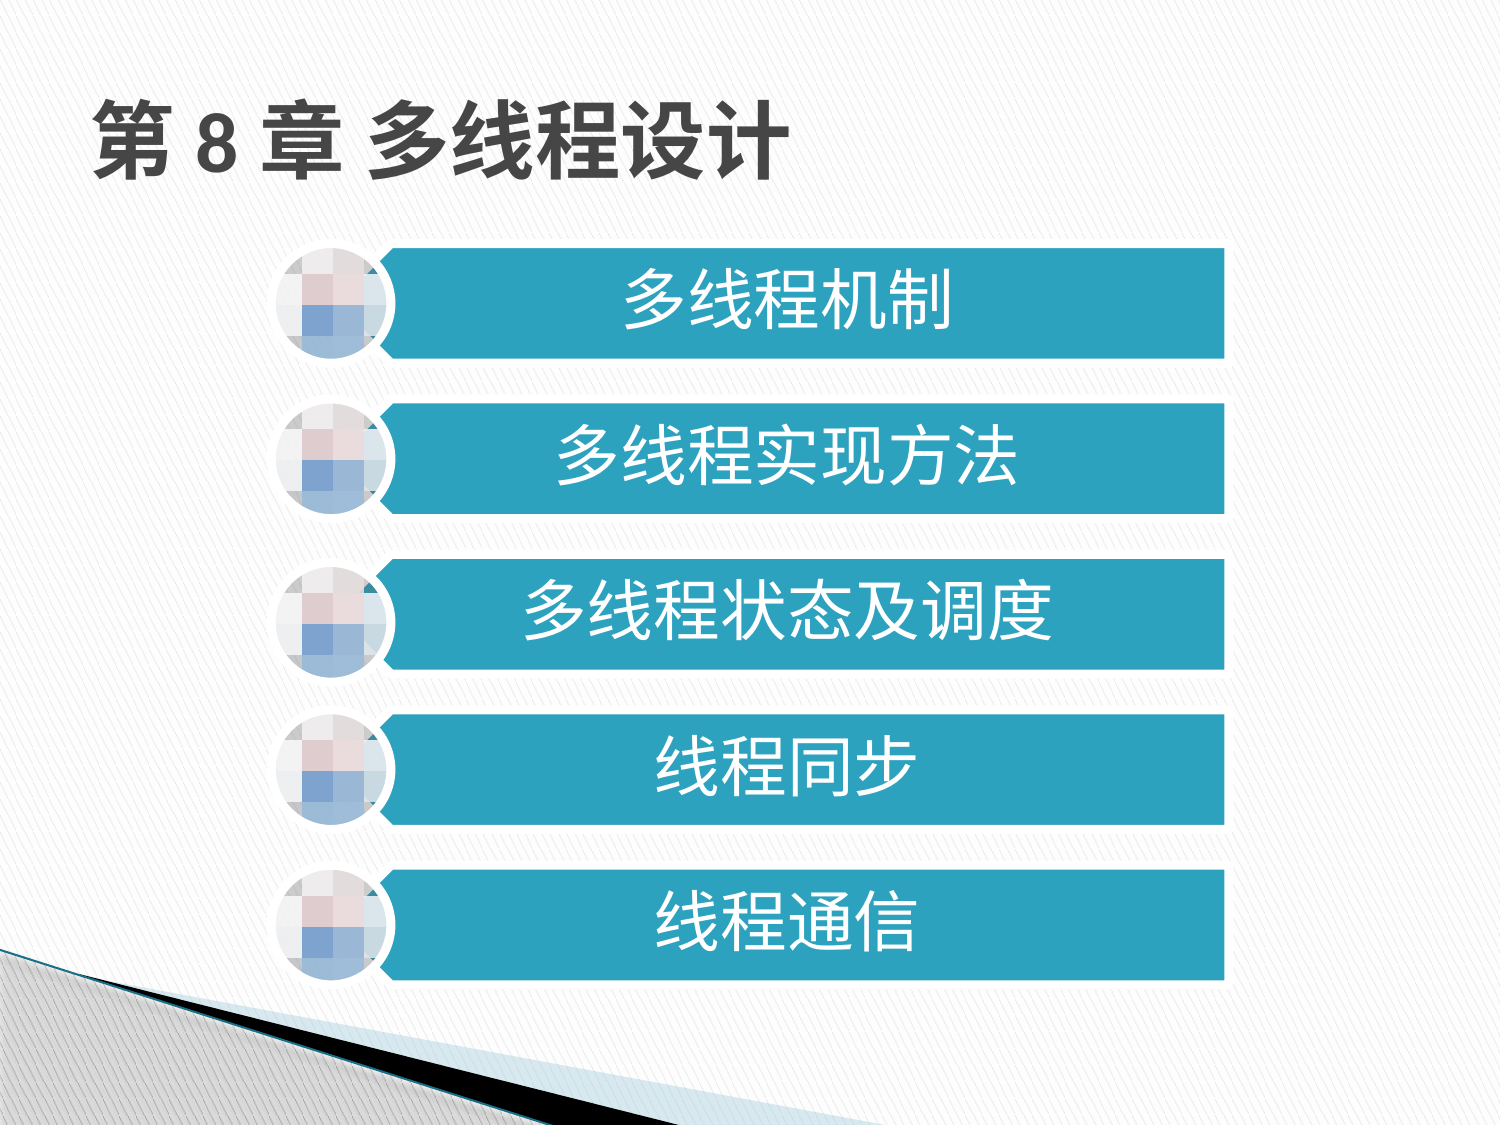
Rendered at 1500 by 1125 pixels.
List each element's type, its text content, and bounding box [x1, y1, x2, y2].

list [74, 242, 1426, 986]
title 第8章 多线程设计 [75, 45, 1425, 233]
